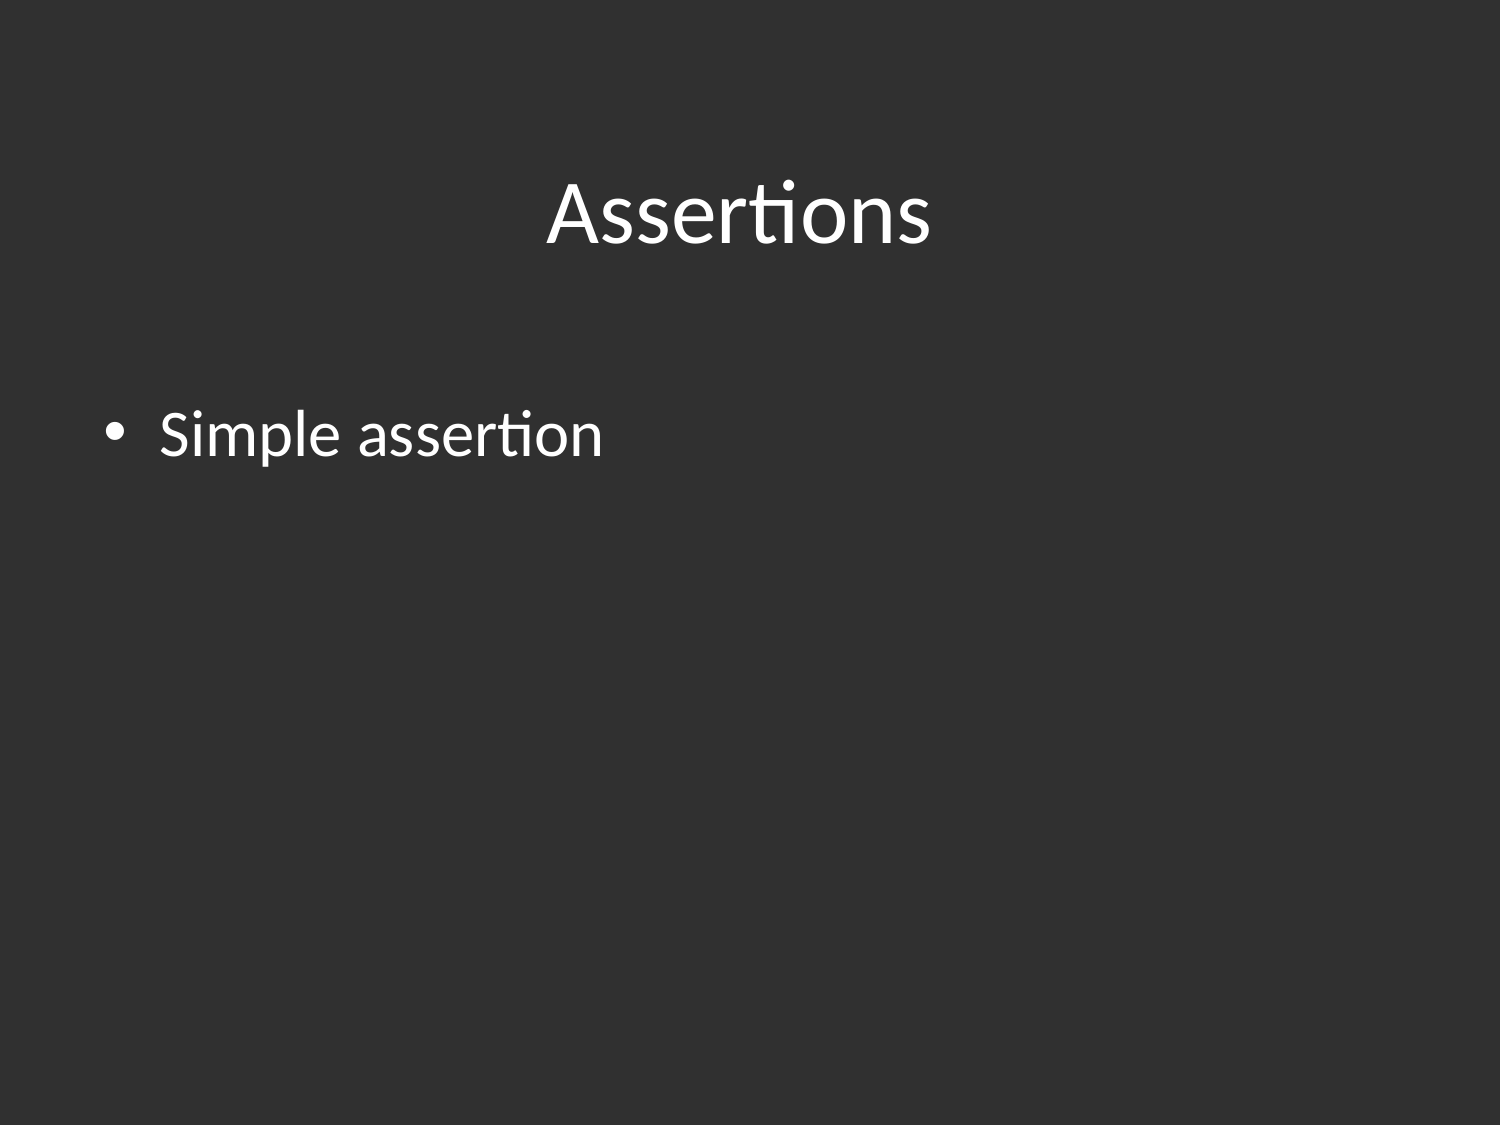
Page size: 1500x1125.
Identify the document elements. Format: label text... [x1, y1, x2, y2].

text_box Simple assertion [88, 382, 1439, 1125]
text_box Assertions [64, 113, 1415, 301]
